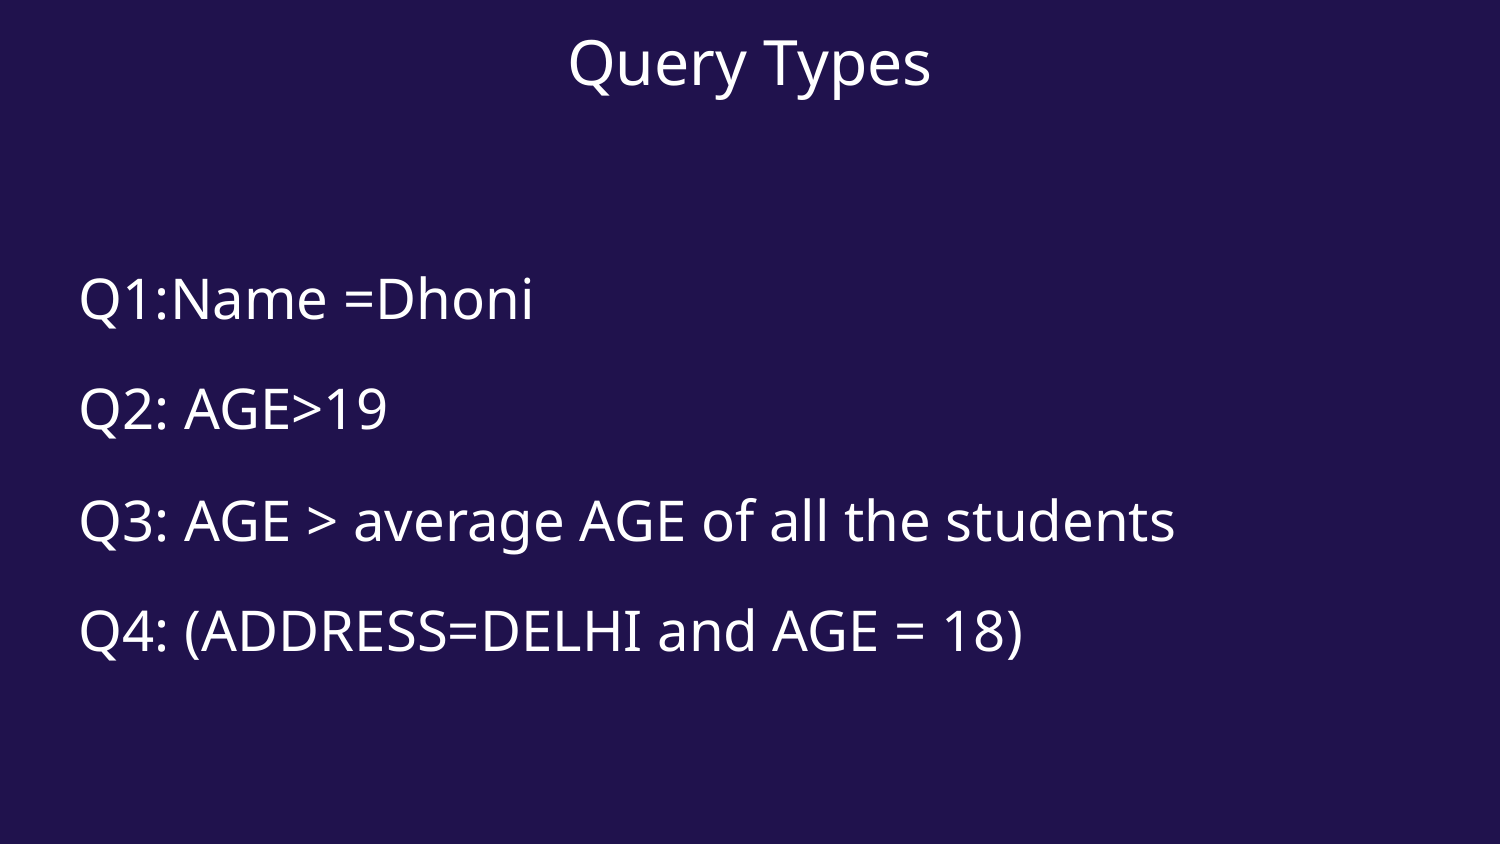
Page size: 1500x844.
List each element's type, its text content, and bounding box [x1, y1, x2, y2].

title Query Types [63, 75, 1437, 188]
list Q1:Name =Dhoni Q2: AGE>19 Q3: AGE > average AGE of all the students Q4: (ADDRESS=DELHI and AGE = 18) [63, 237, 1437, 743]
